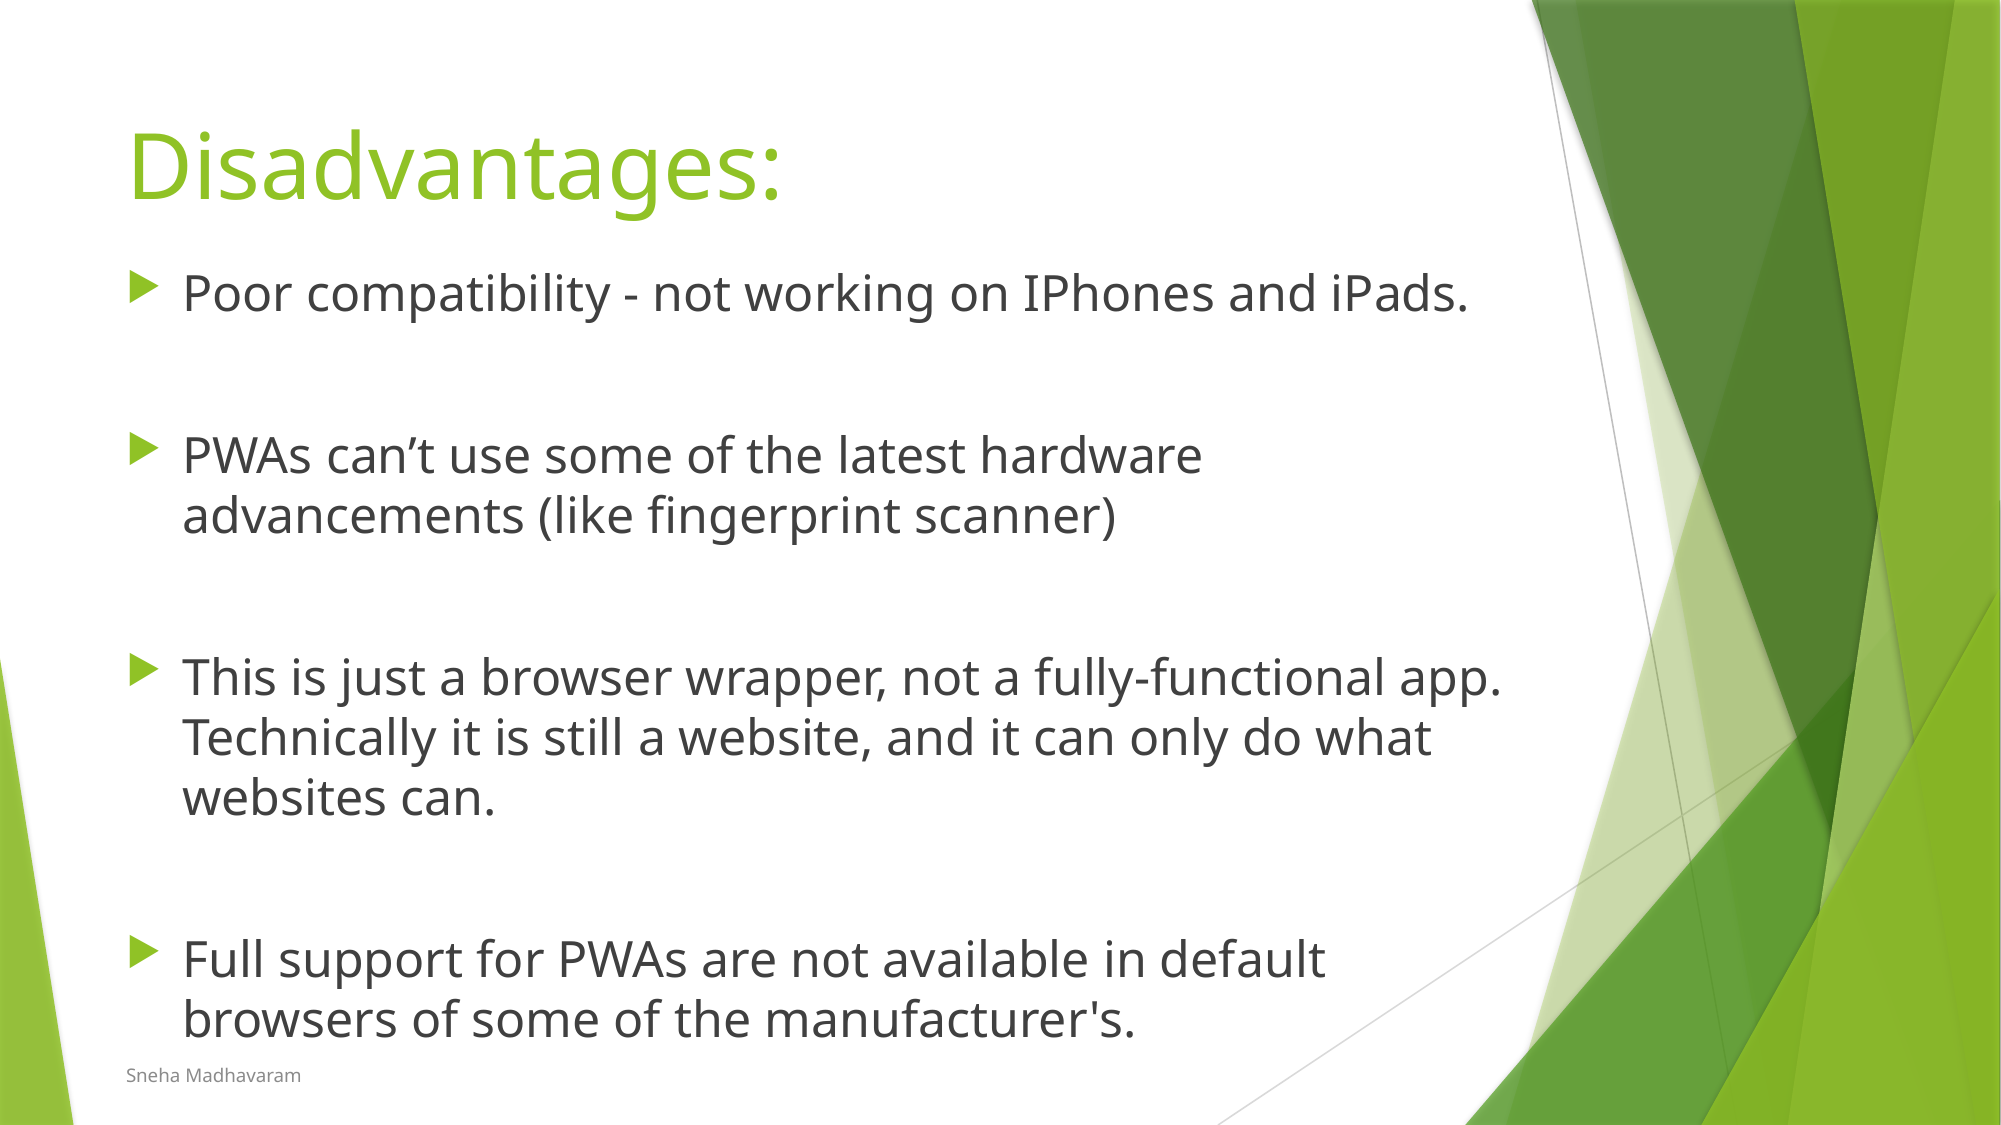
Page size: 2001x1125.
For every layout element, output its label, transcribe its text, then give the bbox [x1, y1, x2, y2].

title Disadvantages: [111, 99, 1522, 254]
footer Sneha Madhavaram [111, 1045, 1145, 1106]
list Poor compatibility - not working on IPhones and iPads. PWAs can’t use some of the latest hardware advancements (like fingerprint scanner) This is just a browser wrapper, not a fully-functional app. Technically it is still a website, and it can only do what websites can. Full support for PWAs are not available in default browsers of some of the manufacturer's. [111, 254, 1522, 891]
